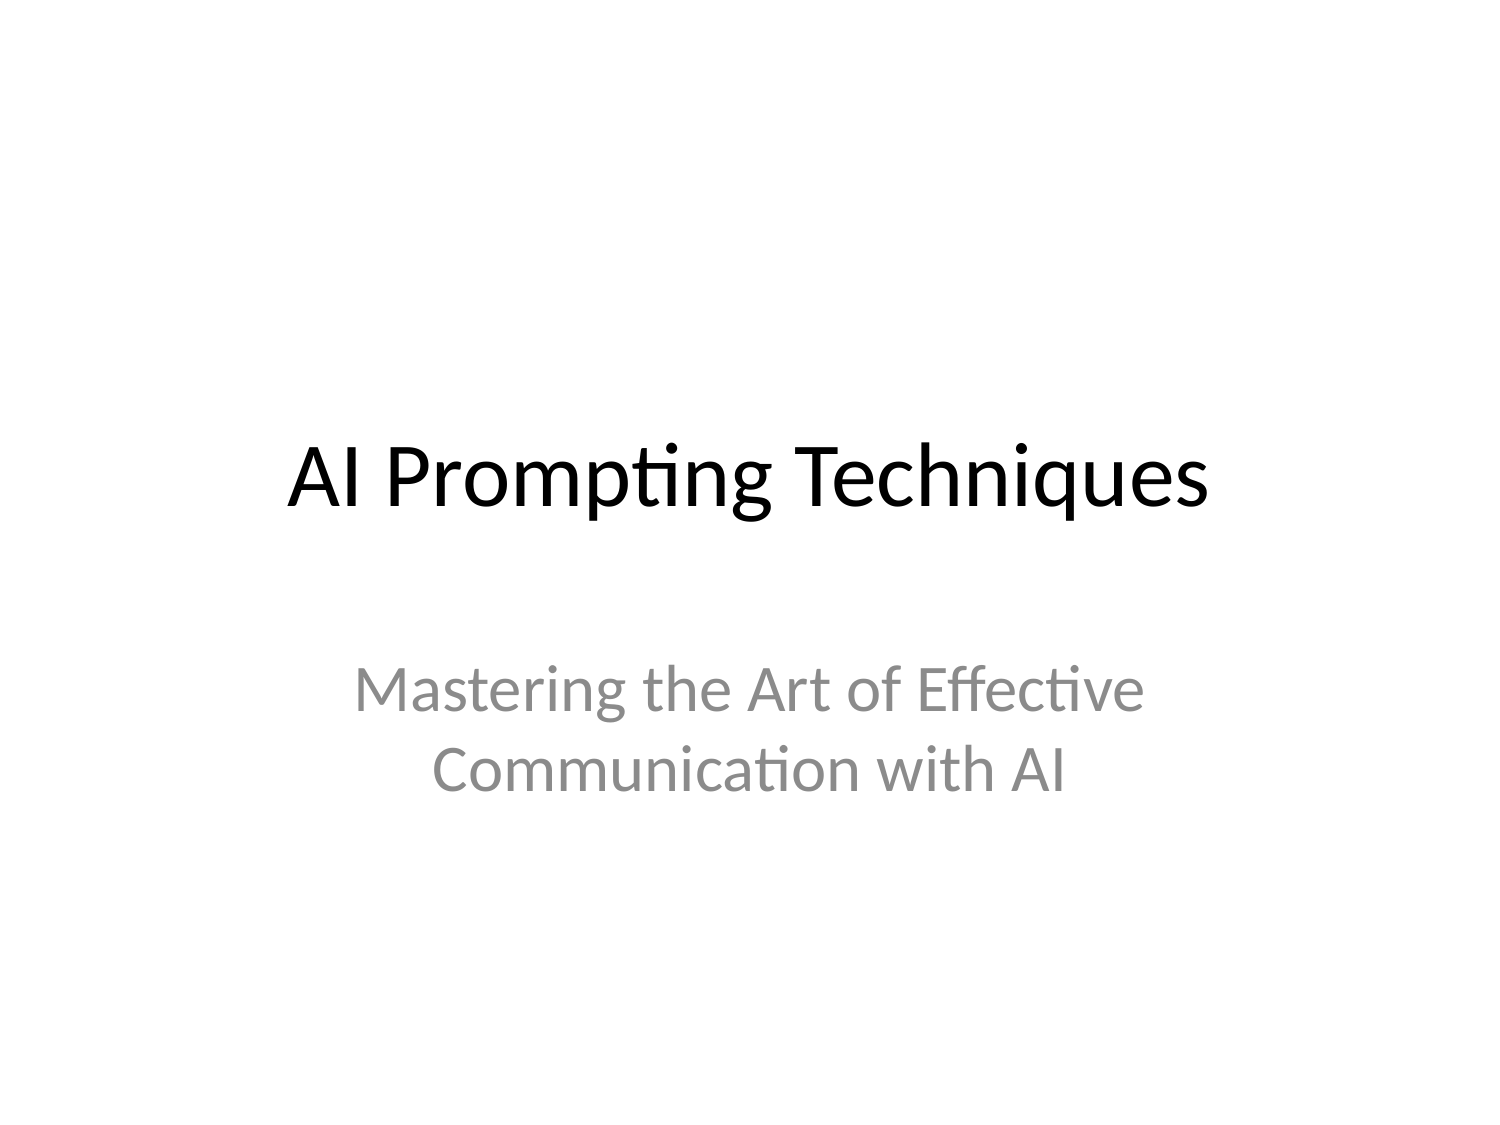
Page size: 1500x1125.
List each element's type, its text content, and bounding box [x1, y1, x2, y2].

title AI Prompting Techniques [112, 349, 1388, 591]
subtitle Mastering the Art of Effective Communication with AI [225, 637, 1275, 925]
